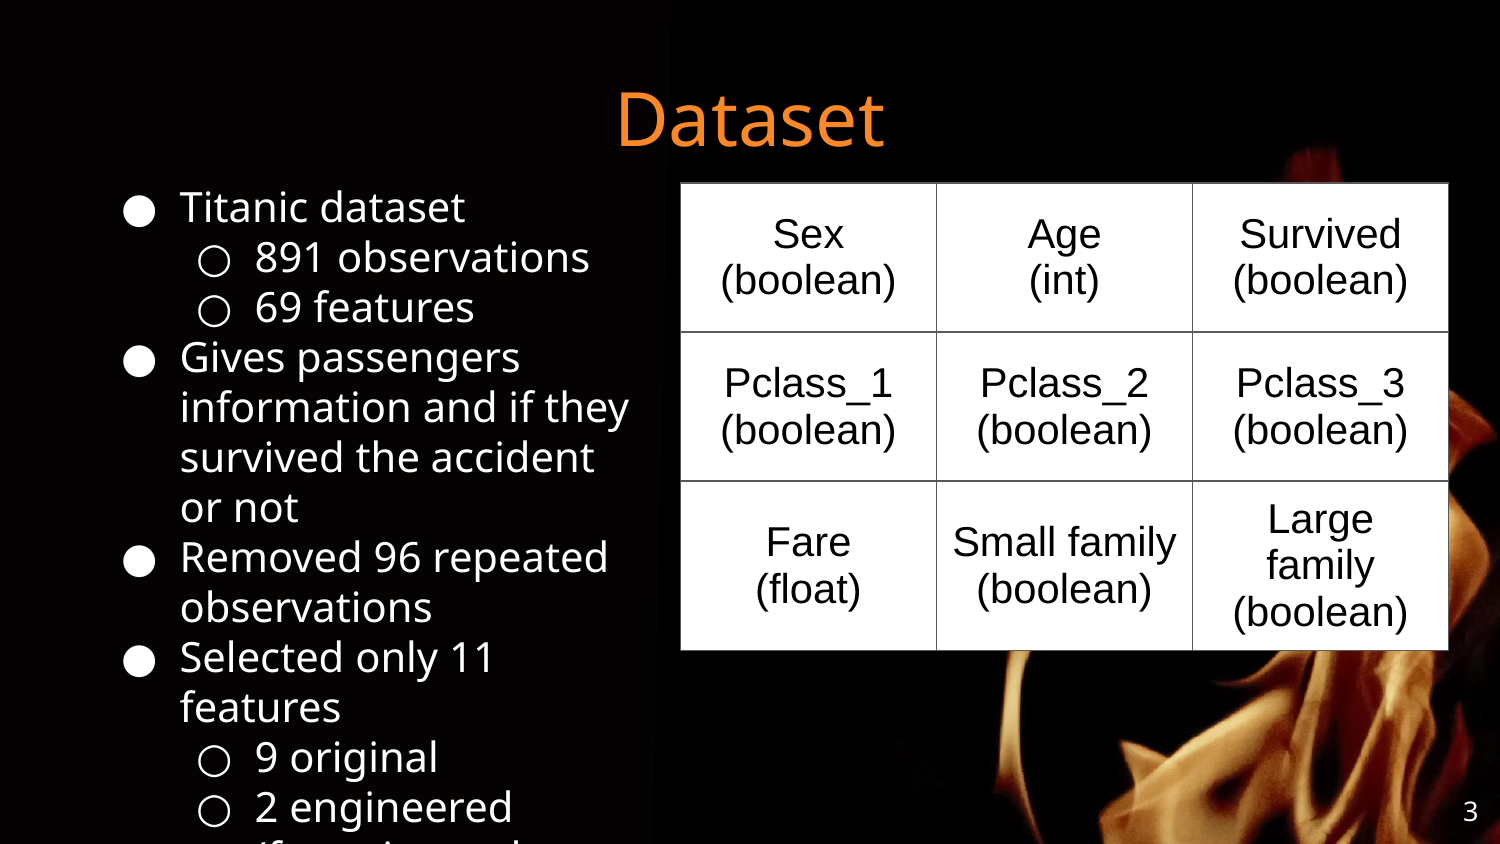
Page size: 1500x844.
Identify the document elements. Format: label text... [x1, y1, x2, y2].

picture [0, 0, 1500, 844]
list Titanic dataset 891 observations 69 features Gives passengers information and if they survived the accident or not Removed 96 repeated observations Selected only 11 features 9 original 2 engineered (fam_size and classes) [89, 165, 647, 661]
table_header Age (int) [937, 184, 1192, 331]
table_cell Large family (boolean) [1193, 482, 1448, 650]
title Dataset [51, 56, 1449, 151]
table_cell Fare (float) [681, 482, 936, 650]
table_cell Small family (boolean) [937, 482, 1192, 650]
table_cell Pclass_3 (boolean) [1193, 333, 1448, 480]
table_cell Pclass_2 (boolean) [937, 333, 1192, 480]
table_cell Pclass_1 (boolean) [681, 333, 936, 480]
table_header Sex (boolean) [681, 184, 936, 331]
table_header Survived (boolean) [1193, 184, 1448, 331]
slide_number ‹#› [1403, 779, 1494, 844]
